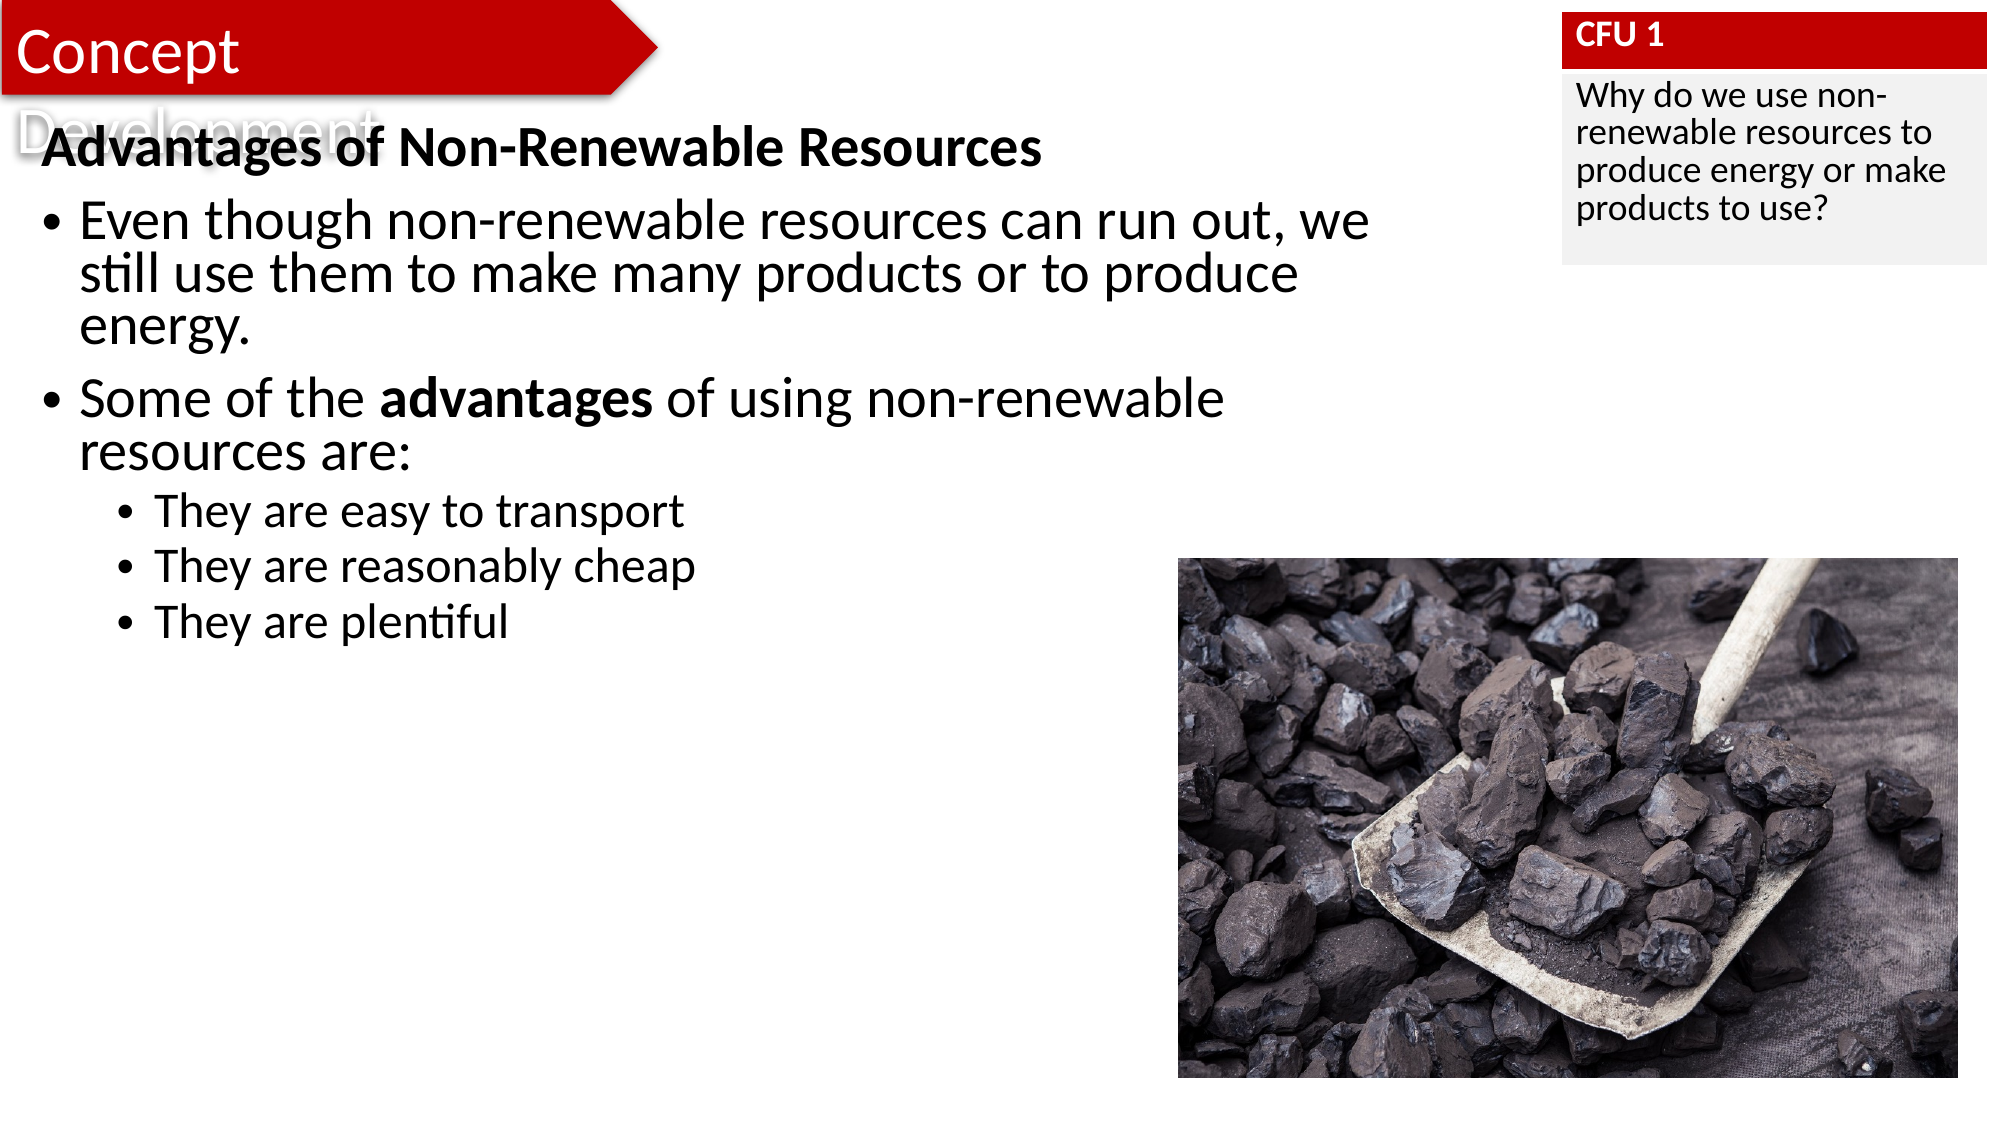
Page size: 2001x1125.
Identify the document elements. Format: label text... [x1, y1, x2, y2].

picture [1178, 558, 1958, 1078]
list Advantages of Non-Renewable Resources Even though non-renewable resources can run out, we still use them to make many products or to produce energy. Some of the advantages of using non-renewable resources are: They are easy to transport They are reasonably cheap They are plentiful [26, 117, 1431, 980]
text_box Concept Development [1, 0, 658, 95]
table_cell Why do we use non-renewable resources to produce energy or make products to use? [1562, 74, 1987, 265]
table_header CFU 1 [1562, 12, 1987, 69]
